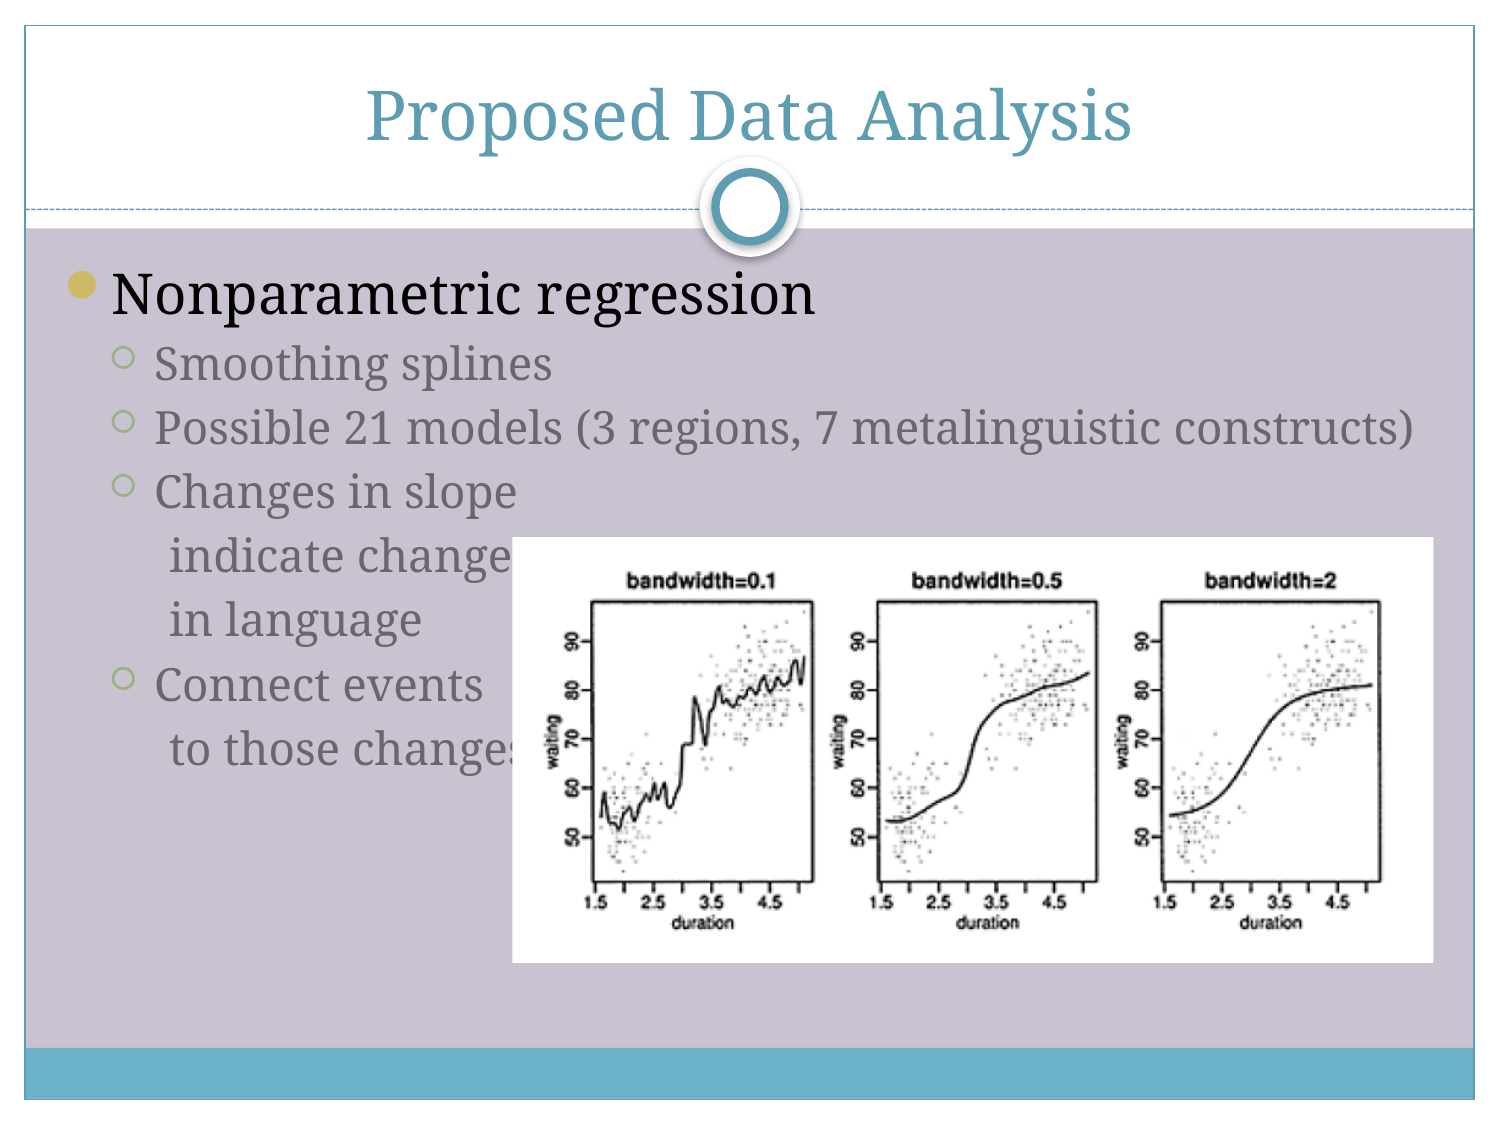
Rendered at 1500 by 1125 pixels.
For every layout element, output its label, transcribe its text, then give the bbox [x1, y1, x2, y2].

list Nonparametric regression Smoothing splines Possible 21 models (3 regions, 7 metalinguistic constructs) Changes in slope indicate change in language Connect events to those changes [49, 250, 1445, 1001]
picture [512, 537, 1434, 963]
title Proposed Data Analysis [49, 37, 1450, 162]
